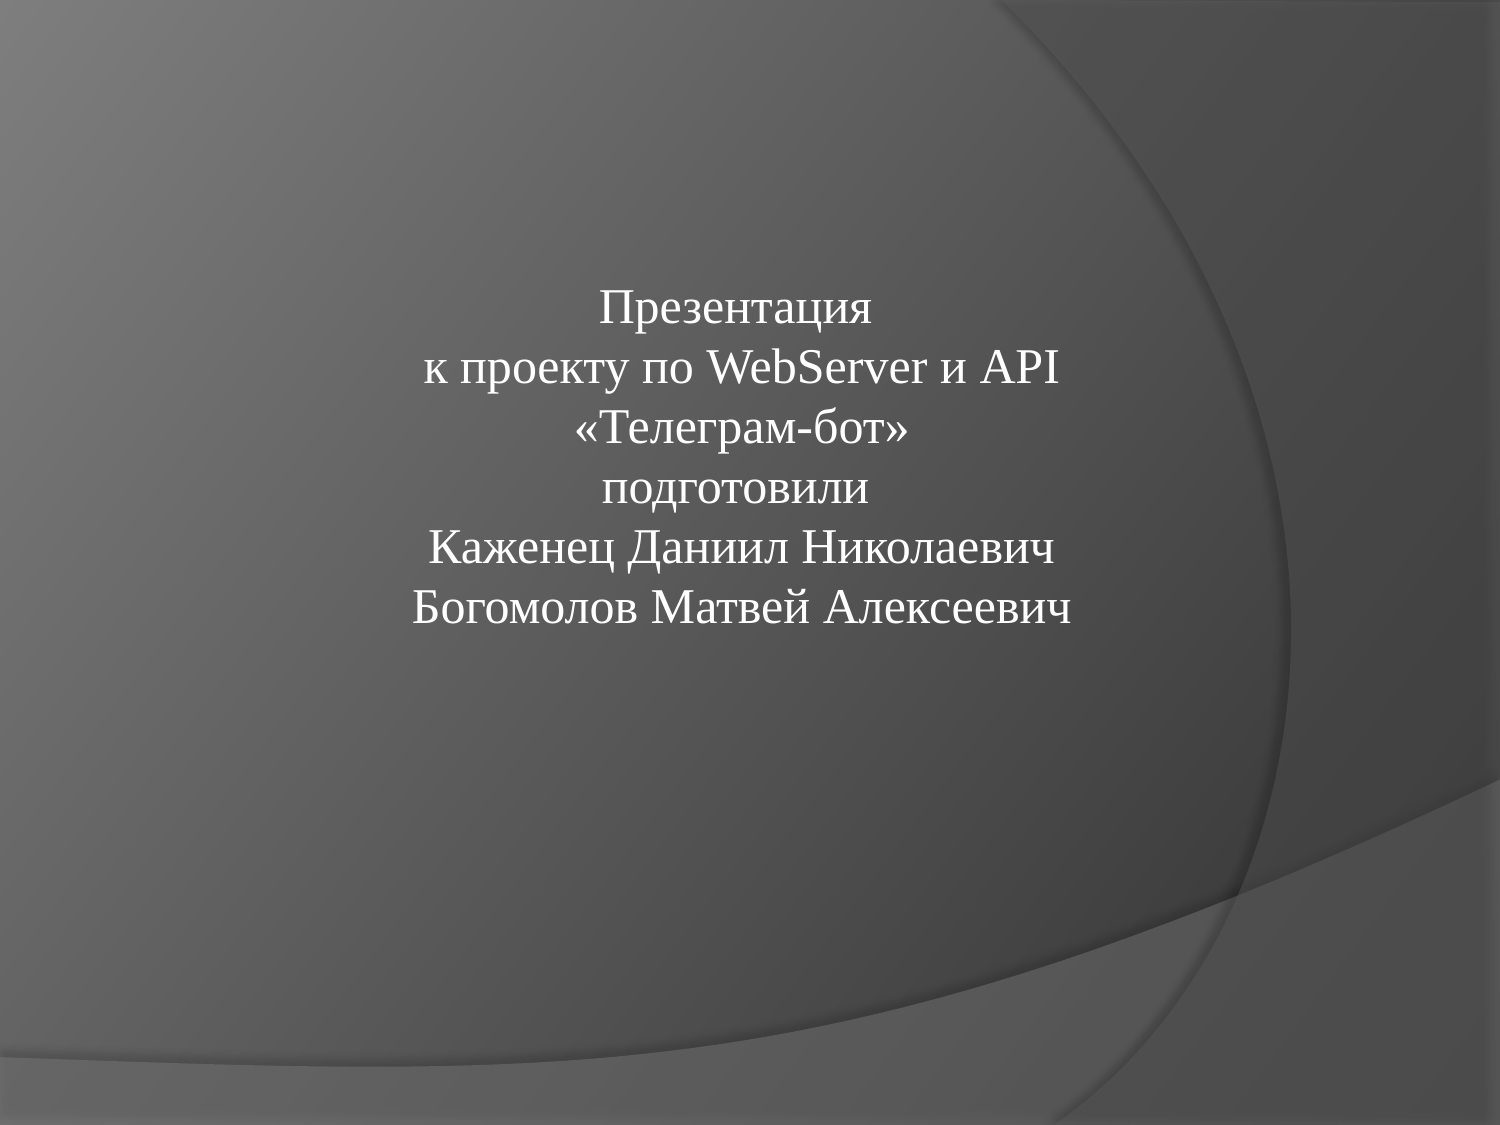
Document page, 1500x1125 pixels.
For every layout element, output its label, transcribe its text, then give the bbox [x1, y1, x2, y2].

subtitle Презентация к проекту по WebServer и API «Телеграм-бот» подготовили Каженец Даниил Николаевич Богомолов Матвей Алексеевич [147, 172, 1329, 693]
